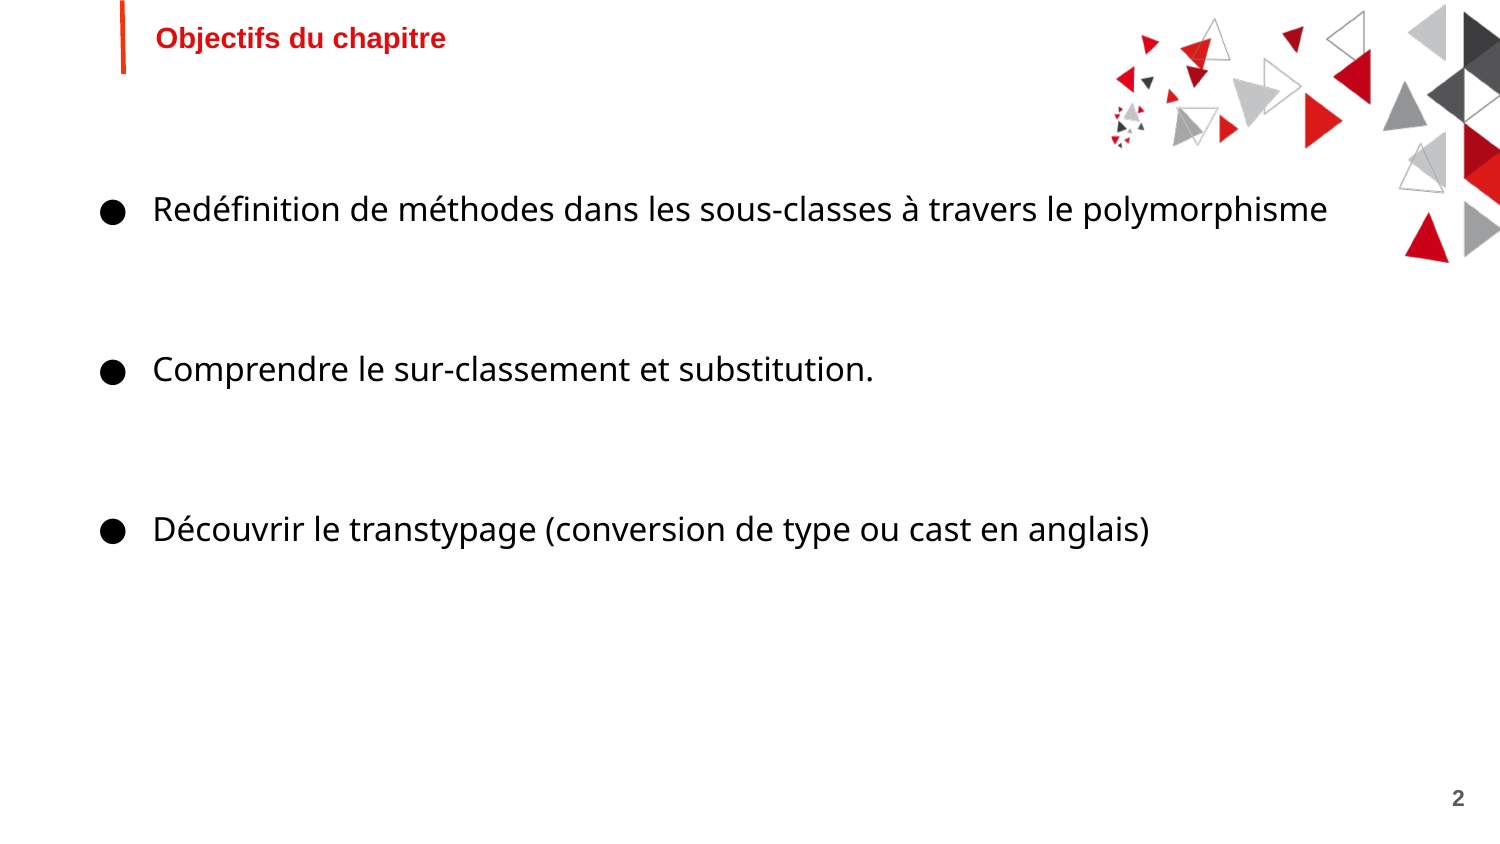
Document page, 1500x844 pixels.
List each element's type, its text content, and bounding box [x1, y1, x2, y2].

text_box Objectifs du chapitre [140, 4, 793, 70]
slide_number ‹#› [1389, 764, 1480, 830]
picture [1110, 0, 1500, 268]
text_box Redéfinition de méthodes dans les sous-classes à travers le polymorphisme Comprendre le sur-classement et substitution. Découvrir le transtypage (conversion de type ou cast en anglais) [62, 133, 1357, 643]
